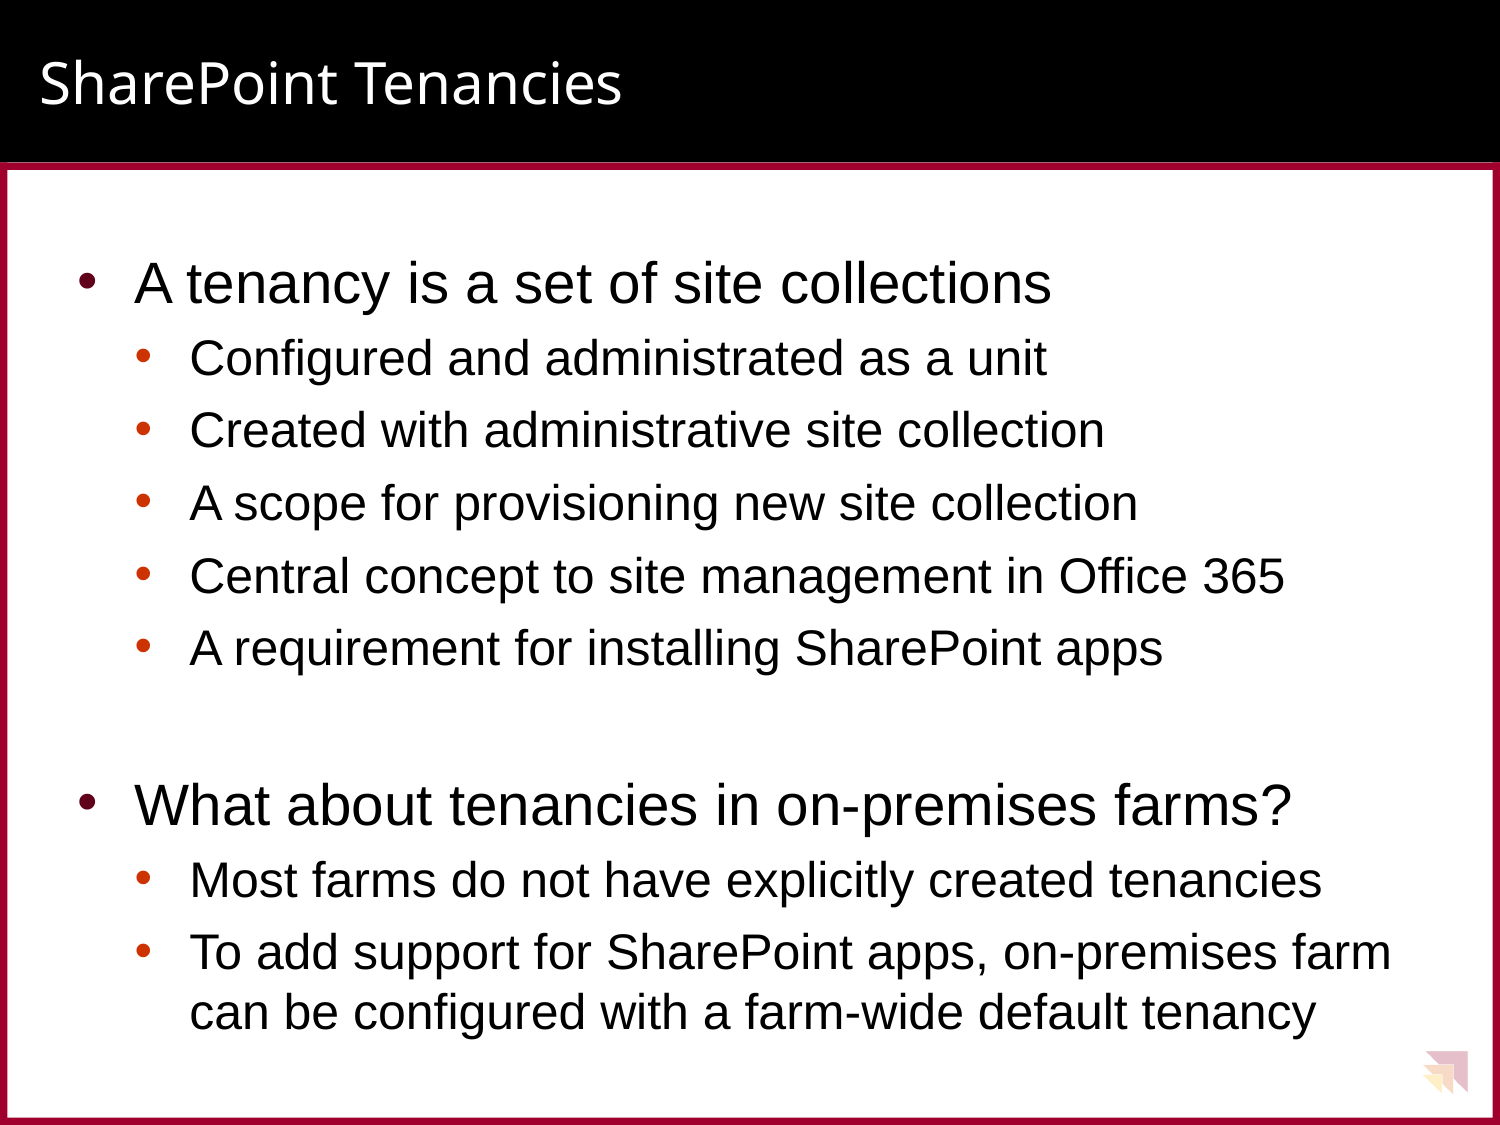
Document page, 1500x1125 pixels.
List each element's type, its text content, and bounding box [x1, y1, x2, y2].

list A tenancy is a set of site collections Configured and administrated as a unit Created with administrative site collection A scope for provisioning new site collection Central concept to site management in Office 365 A requirement for installing SharePoint apps What about tenancies in on-premises farms? Most farms do not have explicitly created tenancies To add support for SharePoint apps, on-premises farm can be configured with a farm-wide default tenancy [62, 237, 1438, 1088]
title SharePoint Tenancies [24, 12, 1438, 150]
